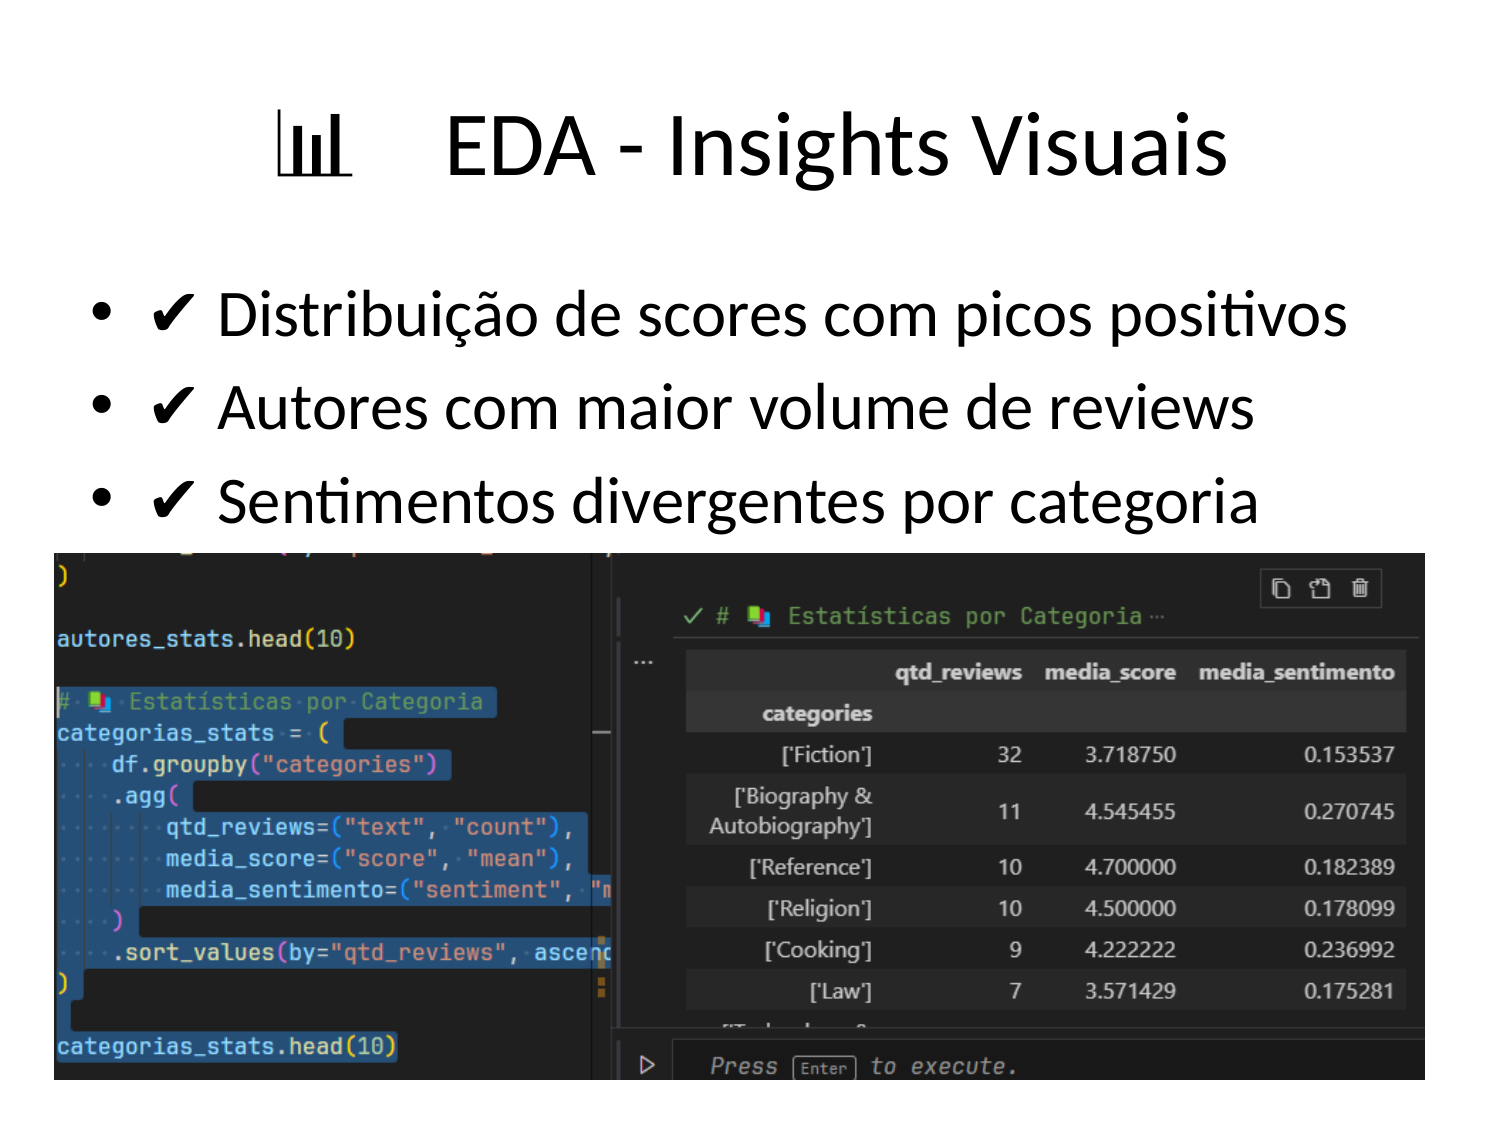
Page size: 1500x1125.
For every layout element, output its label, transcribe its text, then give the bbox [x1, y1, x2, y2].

picture [53, 553, 1426, 1080]
title 📊 EDA - Insights Visuais [75, 45, 1425, 233]
list ✔️ Distribuição de scores com picos positivos ✔️ Autores com maior volume de reviews ✔️ Sentimentos divergentes por categoria [75, 262, 1425, 553]
